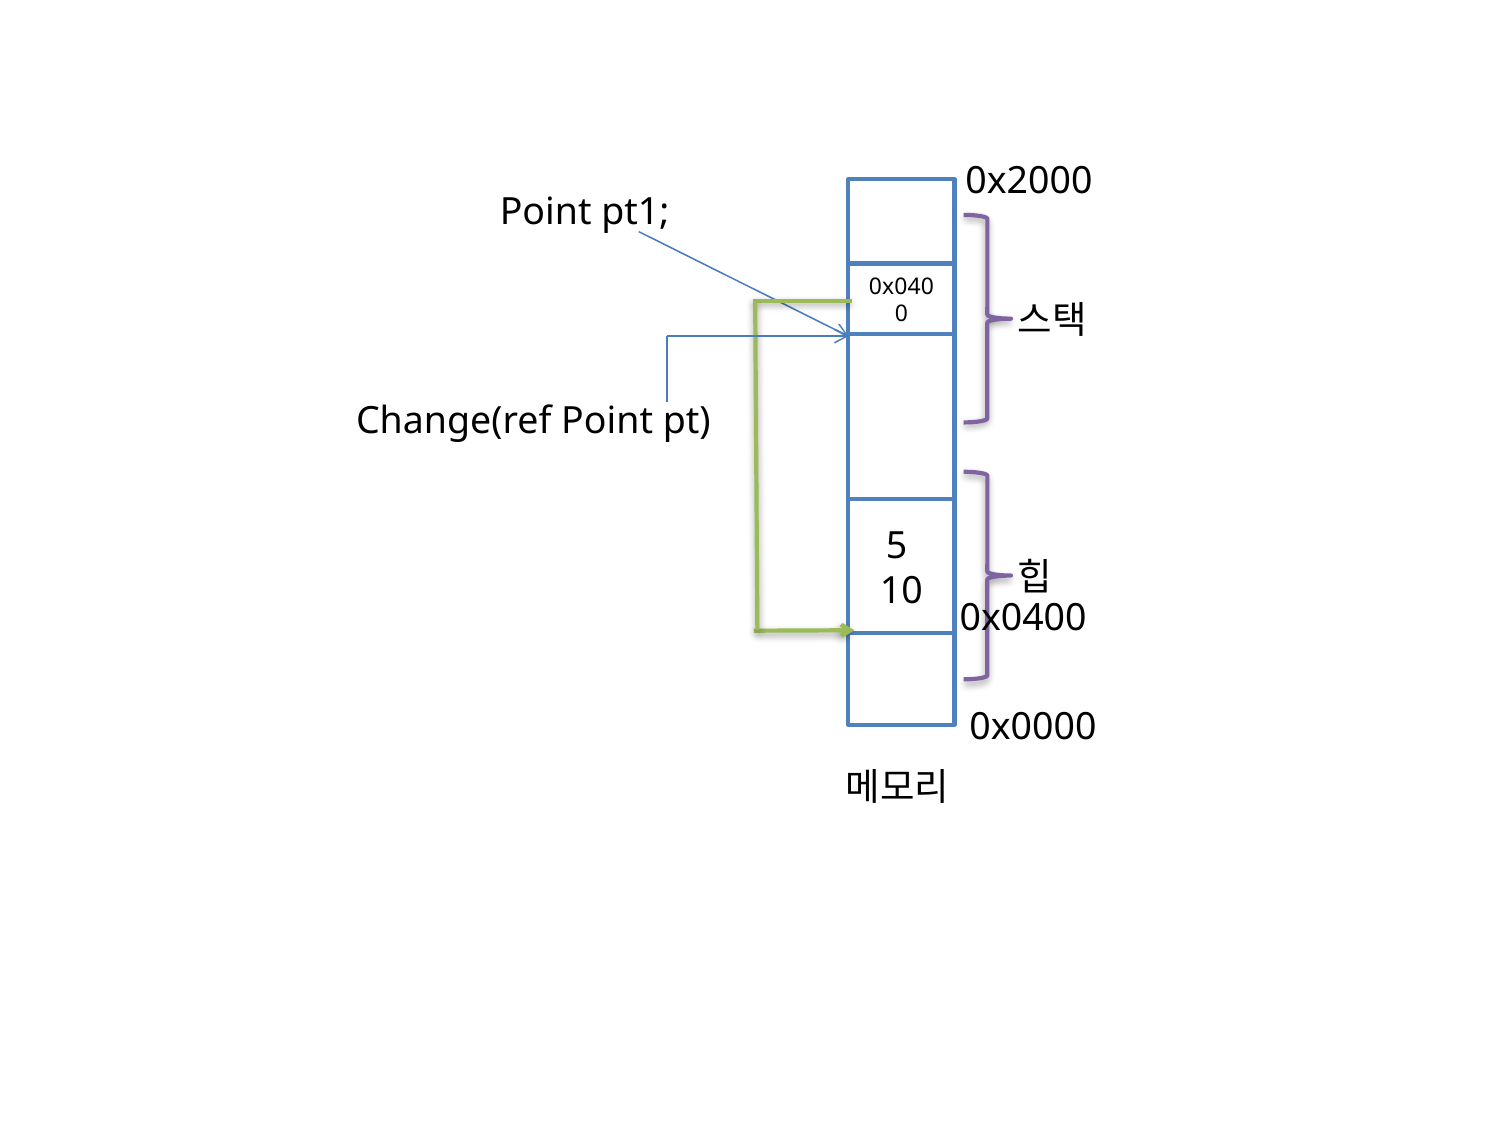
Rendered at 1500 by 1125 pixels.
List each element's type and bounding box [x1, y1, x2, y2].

text_box [341, 148, 1205, 816]
